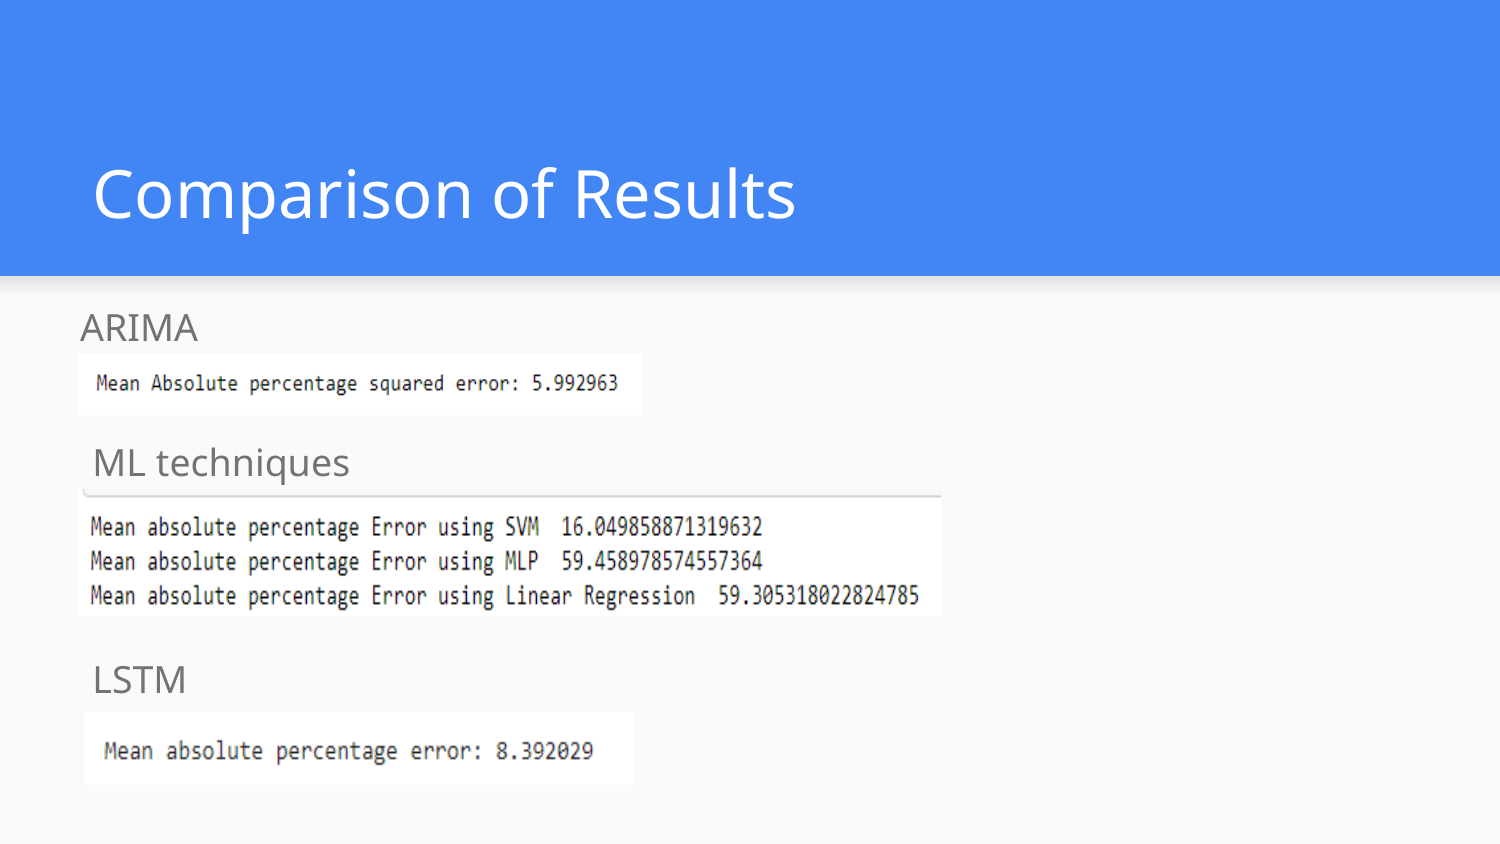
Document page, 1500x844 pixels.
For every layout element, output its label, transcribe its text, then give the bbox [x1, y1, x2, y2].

picture [77, 354, 642, 415]
list ML techniques [77, 417, 1427, 477]
title Comparison of Results [77, 121, 1427, 248]
list ARIMA [65, 282, 1414, 342]
picture [77, 489, 942, 616]
picture [83, 711, 636, 785]
list LSTM [77, 634, 1427, 694]
